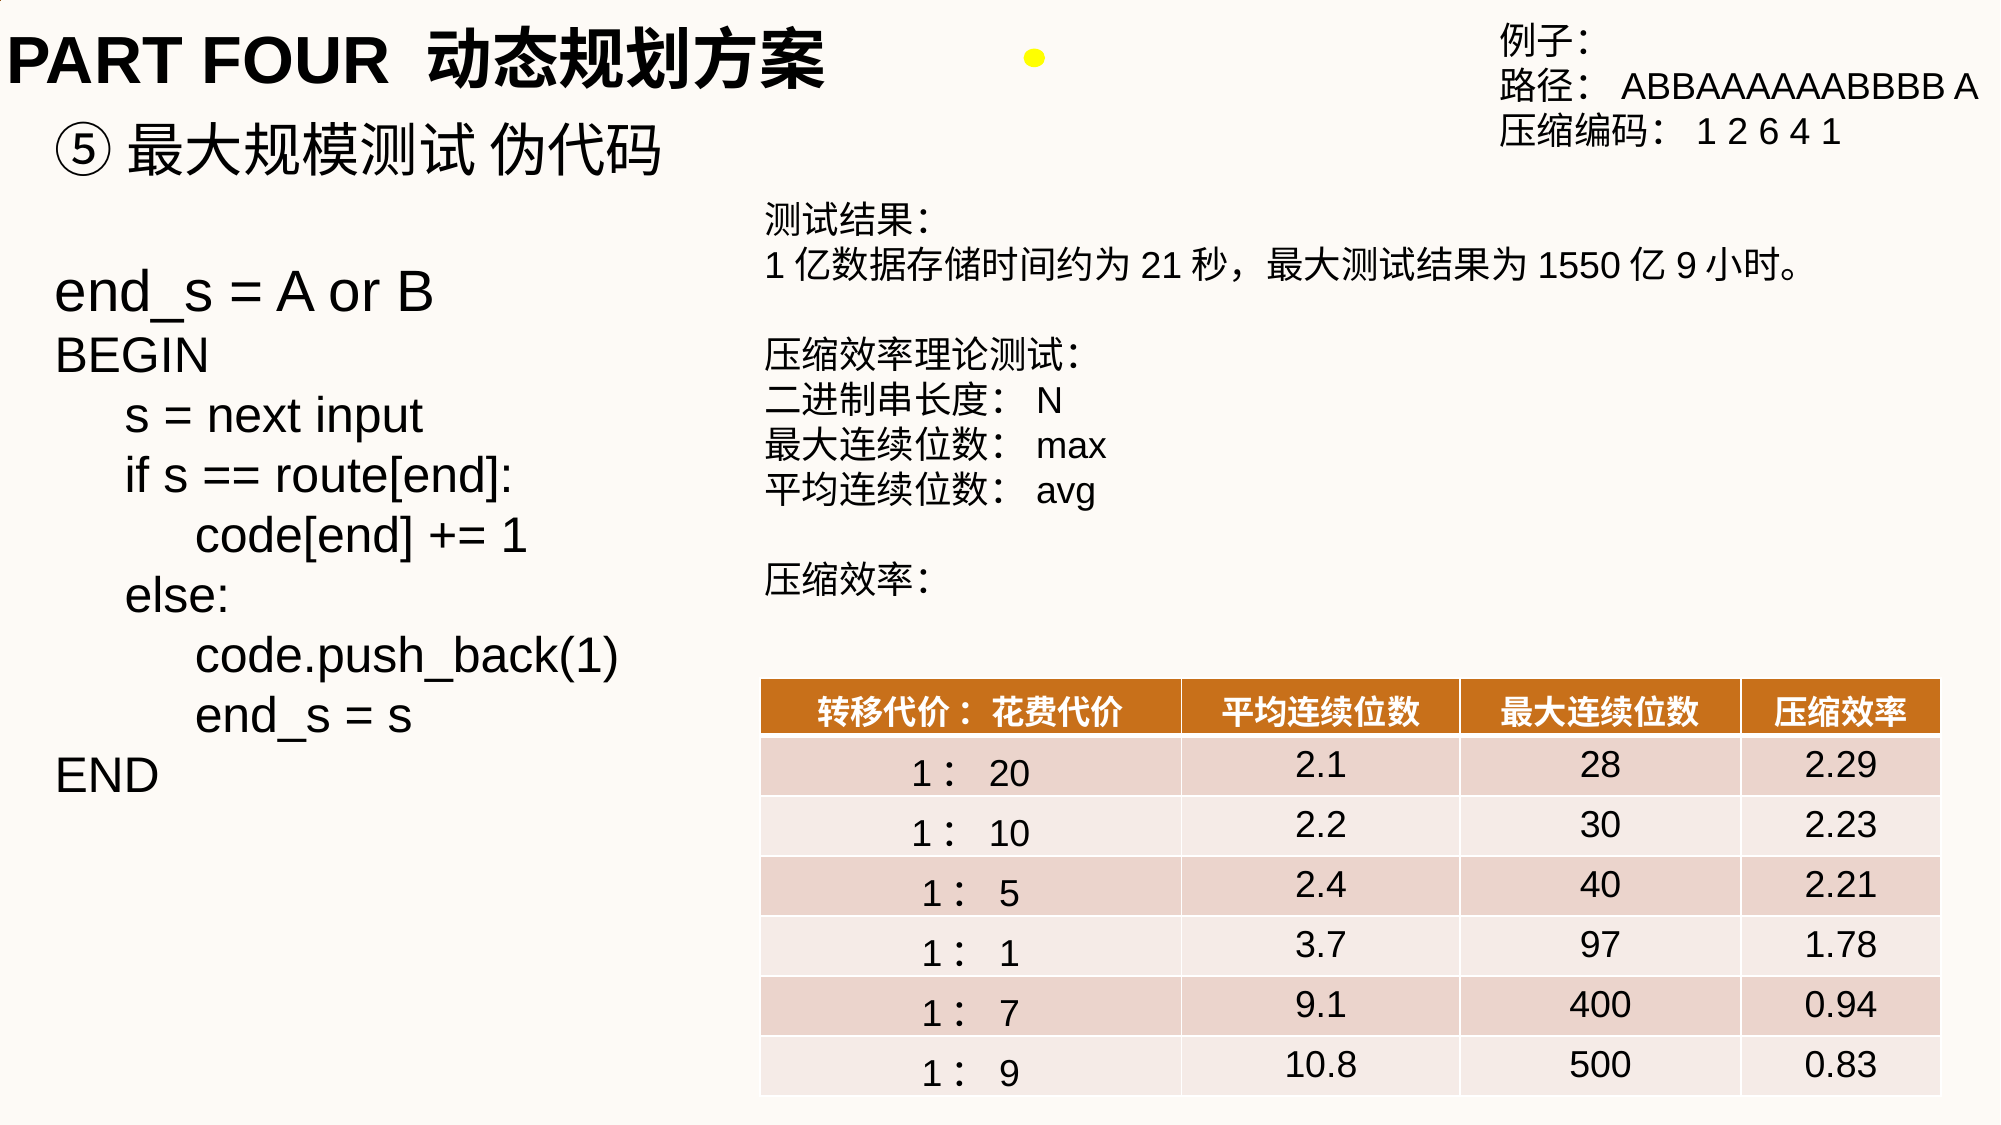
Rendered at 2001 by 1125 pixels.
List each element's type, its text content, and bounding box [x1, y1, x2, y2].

text_box PART FOUR 动态规划方案 [0, 9, 841, 105]
table_cell 30 [1461, 797, 1740, 855]
table_cell 500 [1461, 1037, 1740, 1095]
table_cell 1：20 [761, 738, 1181, 795]
table_cell 1.78 [1742, 917, 1940, 975]
table_cell 0.94 [1742, 977, 1940, 1035]
table_cell 1：10 [761, 797, 1181, 855]
table_cell 1：9 [761, 1037, 1181, 1095]
table_cell 2.2 [1182, 797, 1459, 855]
table_cell 2.23 [1742, 797, 1940, 855]
text_box ⑤最大规模测试 伪代码 end_s = A or B BEGIN s = next input if s == route[end]: code[end] += 1 else: code.push_back(1) end_s = s END [39, 105, 706, 931]
table_cell 28 [1461, 738, 1740, 795]
table_cell 0.83 [1742, 1037, 1940, 1095]
table_cell 1：1 [761, 917, 1181, 975]
table_cell 2.21 [1742, 857, 1940, 915]
table_cell 97 [1461, 917, 1740, 975]
table_header 最大连续位数 [1461, 679, 1740, 733]
table_cell 2.4 [1182, 857, 1459, 915]
table_cell 1：5 [761, 857, 1181, 915]
table_cell 2.1 [1182, 738, 1459, 795]
table_cell 9.1 [1182, 977, 1459, 1035]
text_box [1022, 47, 1047, 69]
table_cell 1：7 [761, 977, 1181, 1035]
table_cell 40 [1461, 857, 1740, 915]
table_cell 3.7 [1182, 917, 1459, 975]
table_header 平均连续位数 [1182, 679, 1459, 733]
table_cell 2.29 [1742, 738, 1940, 795]
table_header 压缩效率 [1742, 679, 1940, 733]
text_box 例子： 路径：ABBAAAAAABBBB A 压缩编码：1 2 6 4 1 [1484, 9, 2000, 160]
table_cell 400 [1461, 977, 1740, 1035]
table_header 转移代价 ：花费代价 [761, 679, 1181, 733]
table_cell 10.8 [1182, 1037, 1459, 1095]
